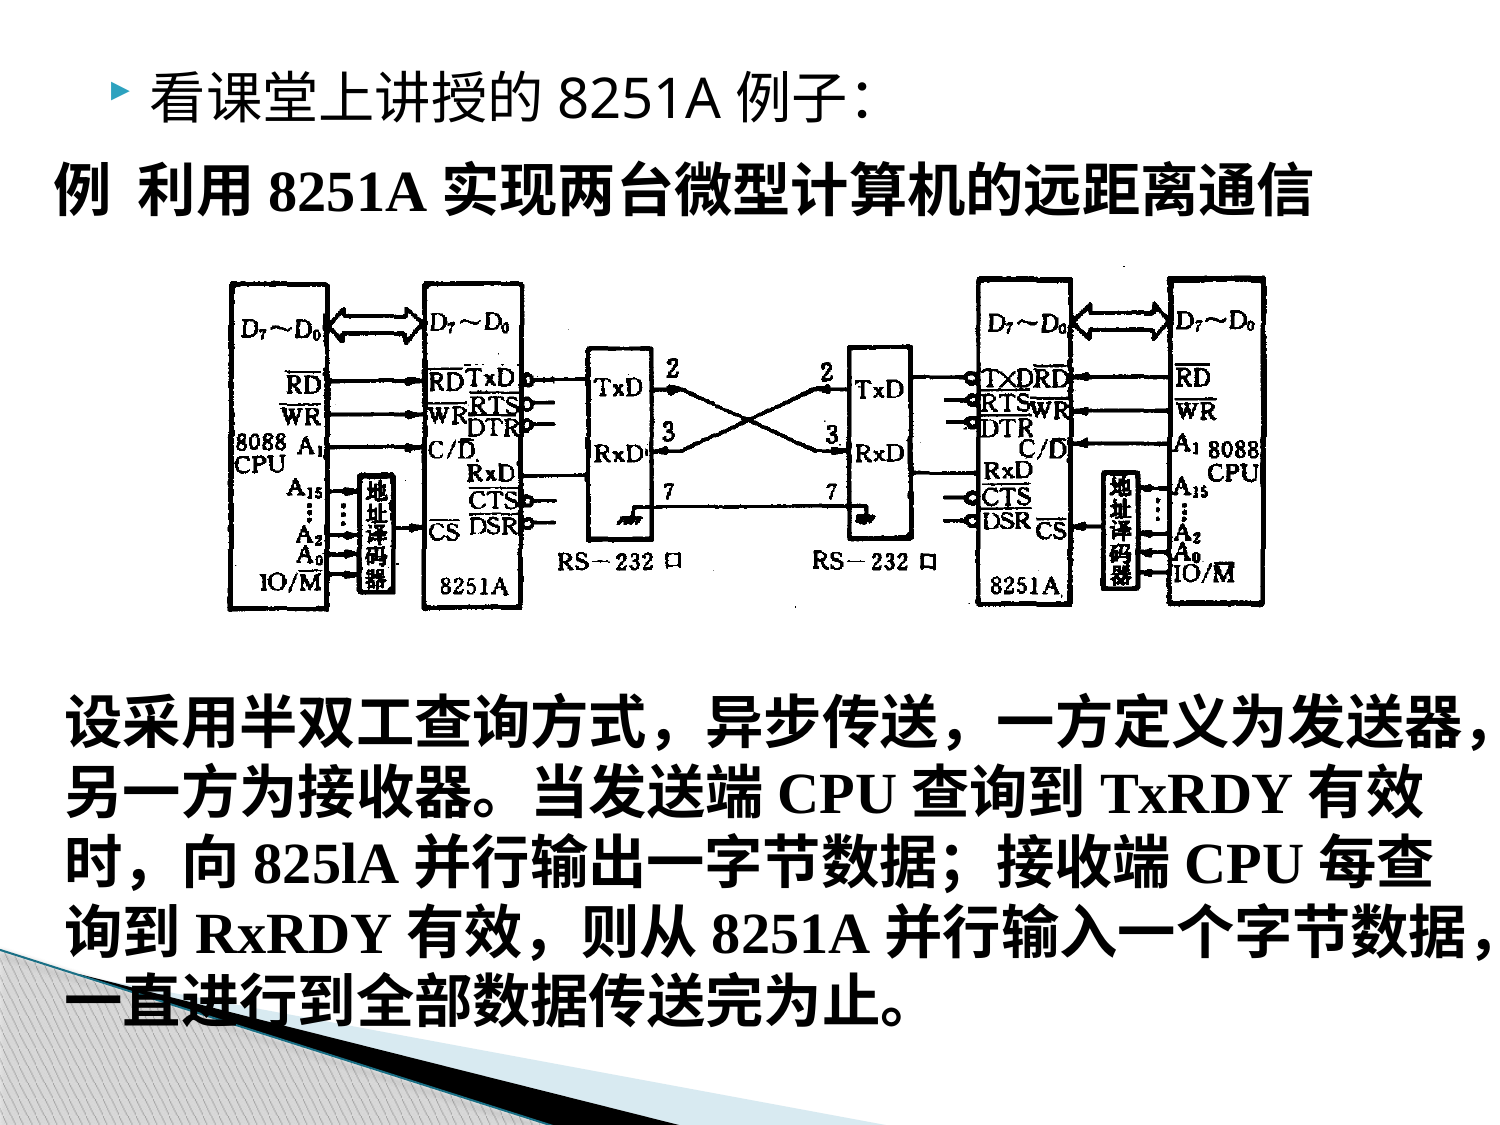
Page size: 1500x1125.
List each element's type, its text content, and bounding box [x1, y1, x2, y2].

picture [159, 247, 1295, 630]
list 看课堂上讲授的8251A例子： [74, 54, 1426, 684]
text_box 例 利用8251A实现两台微型计算机的远距离通信 [53, 152, 1379, 223]
text_box 设采用半双工查询方式，异步传送，一方定义为发送器，另一方为接收器。当发送端CPU查询到TxRDY有效时，向825lA并行输出一字节数据；接收端CPU每查询到RxRDY有效，则从8251A并行输入一个字节数据，一直进行到全部数据传送完为止。 [64, 684, 1471, 1035]
